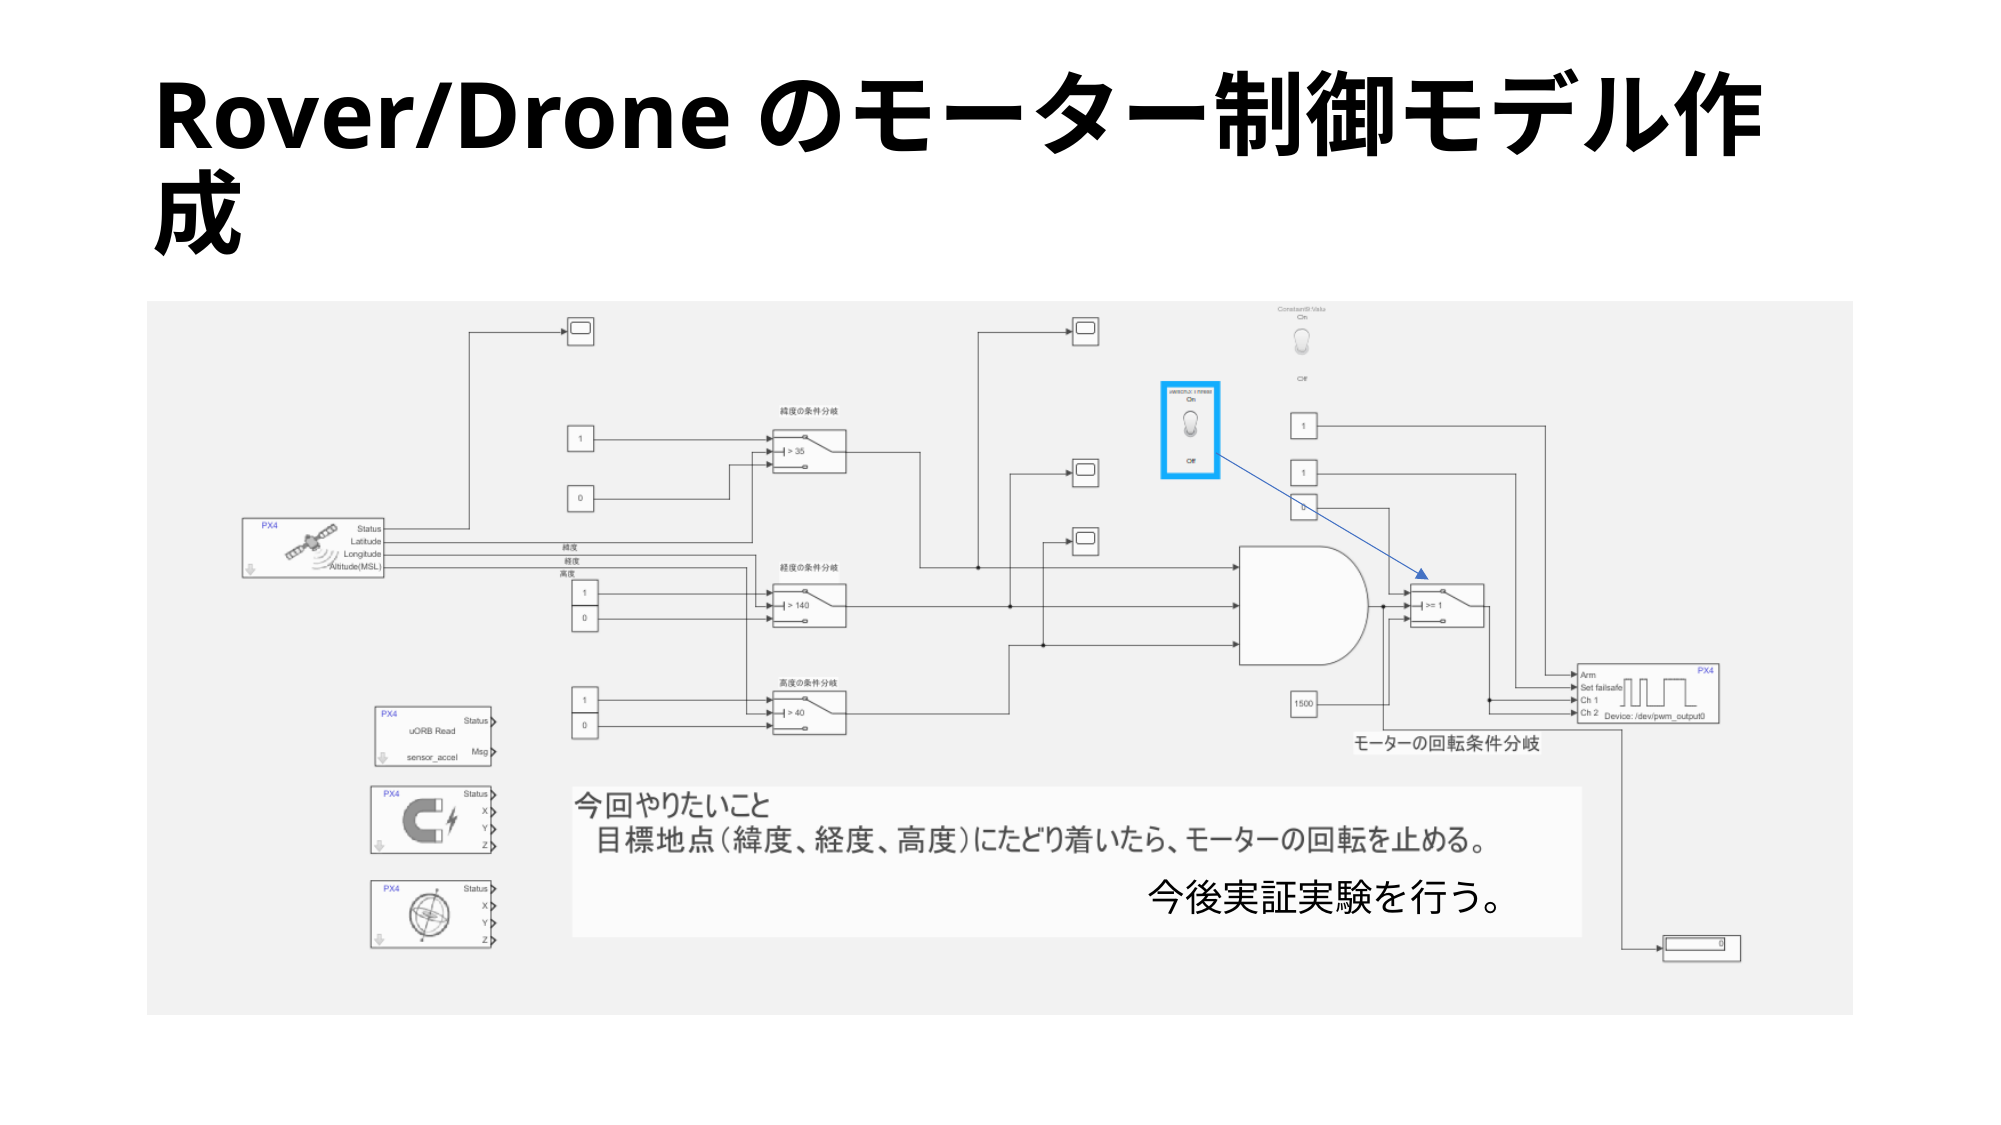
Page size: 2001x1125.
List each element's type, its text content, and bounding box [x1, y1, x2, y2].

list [147, 300, 1853, 1015]
title Rover/Droneのモーター制御モデル作成 [137, 59, 1863, 278]
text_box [1215, 452, 1429, 580]
